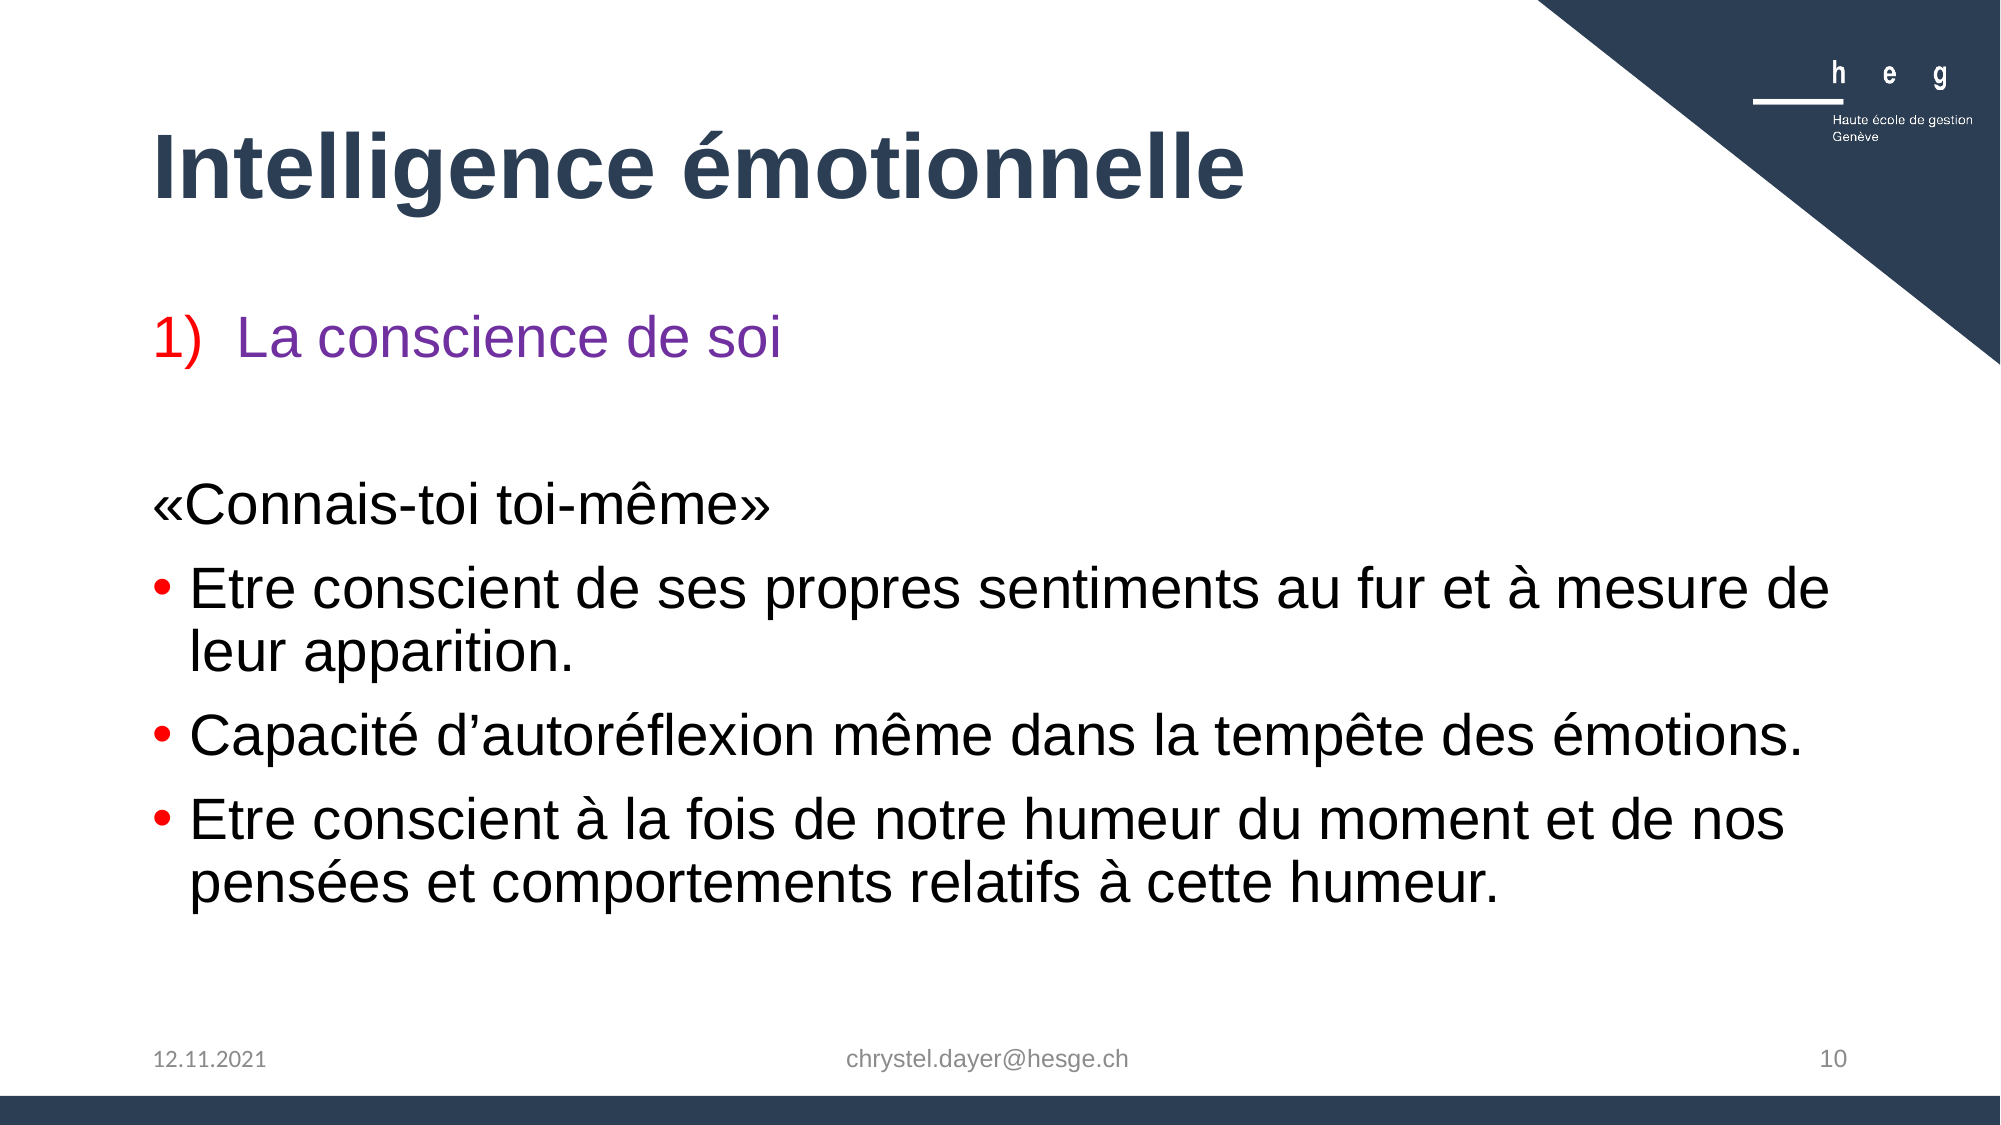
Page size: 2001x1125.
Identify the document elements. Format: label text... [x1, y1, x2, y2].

footer chrystel.dayer@hesge.ch [650, 1027, 1326, 1088]
list La conscience de soi «Connais-toi toi-même» Etre conscient de ses propres sentiments au fur et à mesure de leur apparition. Capacité d’autoréflexion même dans la tempête des émotions. Etre conscient à la fois de notre humeur du moment et de nos pensées et comportements relatifs à cette humeur. [137, 299, 1863, 977]
slide_number 10 [1412, 1027, 1863, 1088]
title Intelligence émotionnelle [137, 59, 1600, 278]
picture [1753, 60, 1972, 141]
